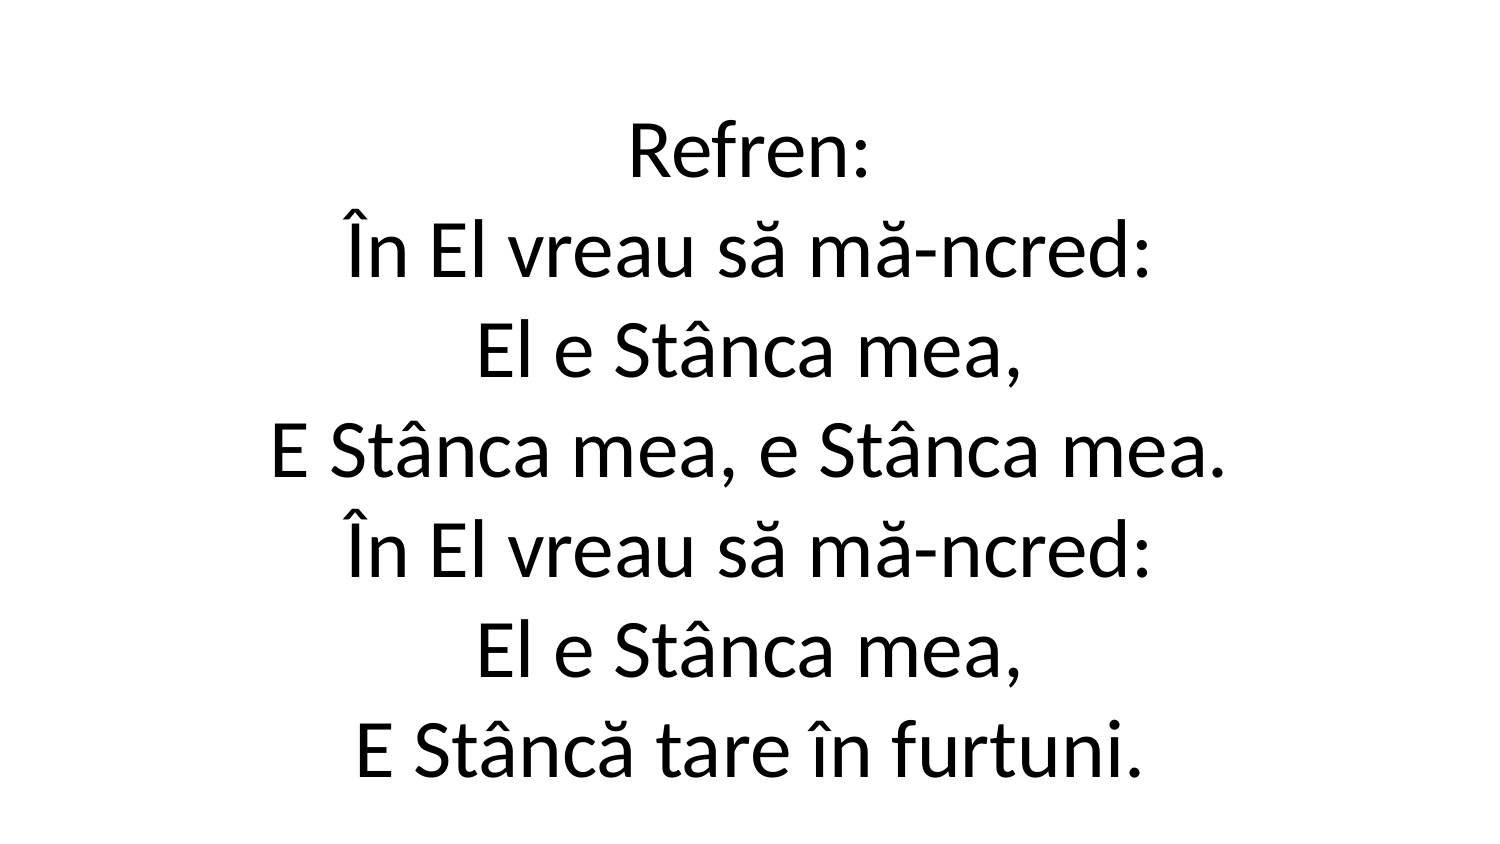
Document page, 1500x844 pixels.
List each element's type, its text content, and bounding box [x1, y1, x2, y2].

text_box Refren: În El vreau să mă-ncred: El e Stânca mea, E Stânca mea, e Stânca mea. În El vreau să mă-ncred: El e Stânca mea, E Stâncă tare în furtuni. [254, 42, 1245, 802]
